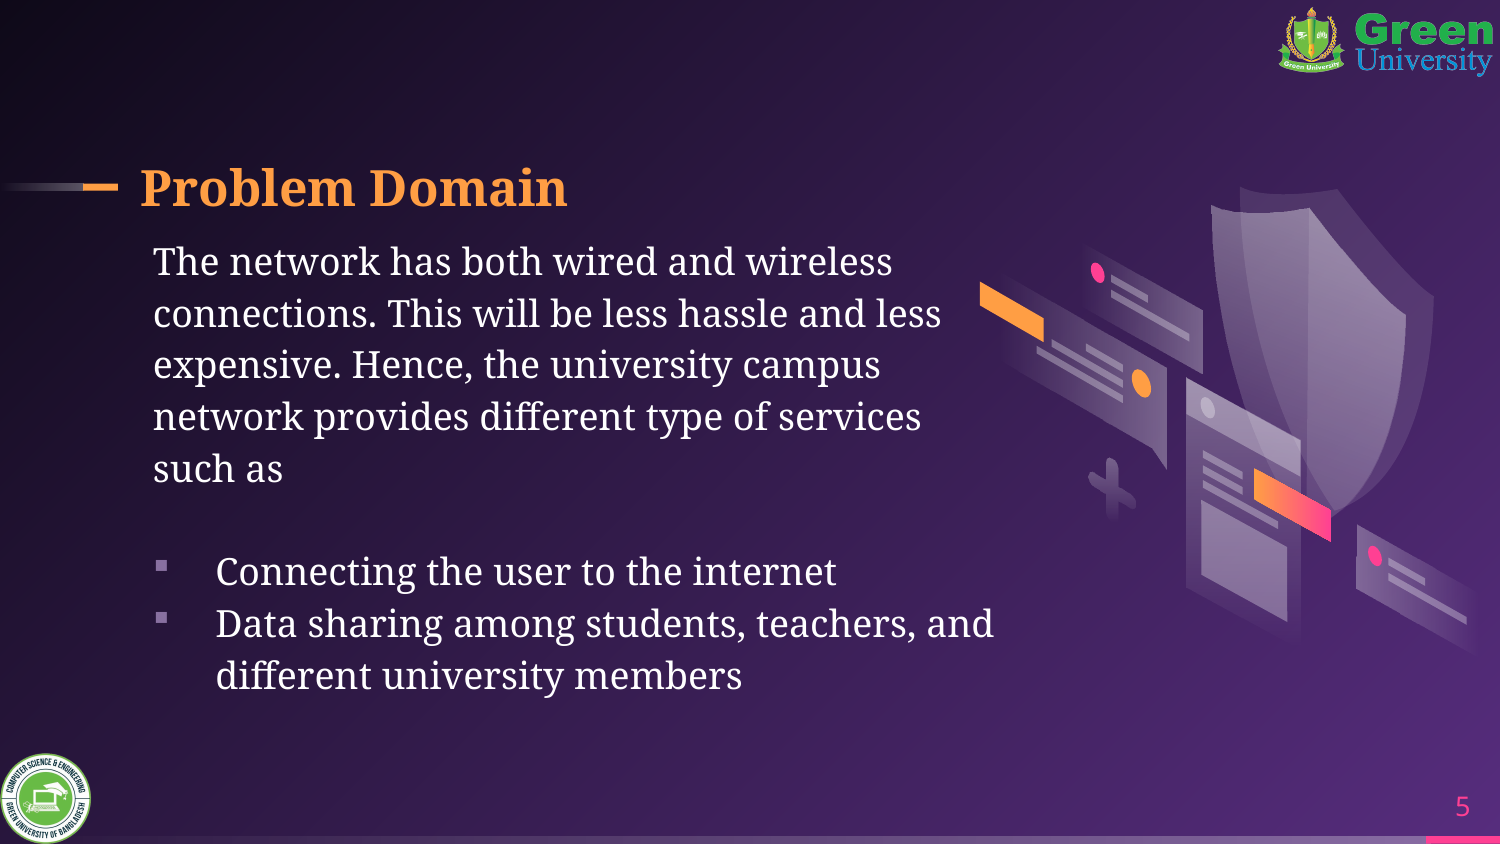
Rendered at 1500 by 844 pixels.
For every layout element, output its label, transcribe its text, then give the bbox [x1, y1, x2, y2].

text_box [979, 186, 1480, 658]
picture [1270, 0, 1500, 89]
title Problem Domain [140, 152, 1011, 218]
list The network has both wired and wireless connections. This will be less hassle and less expensive. Hence, the university campus network provides different type of services such as Connecting the user to the internet Data sharing among students, teachers, and different university members [140, 231, 1011, 729]
picture [0, 751, 92, 844]
slide_number 5 [1426, 779, 1500, 837]
